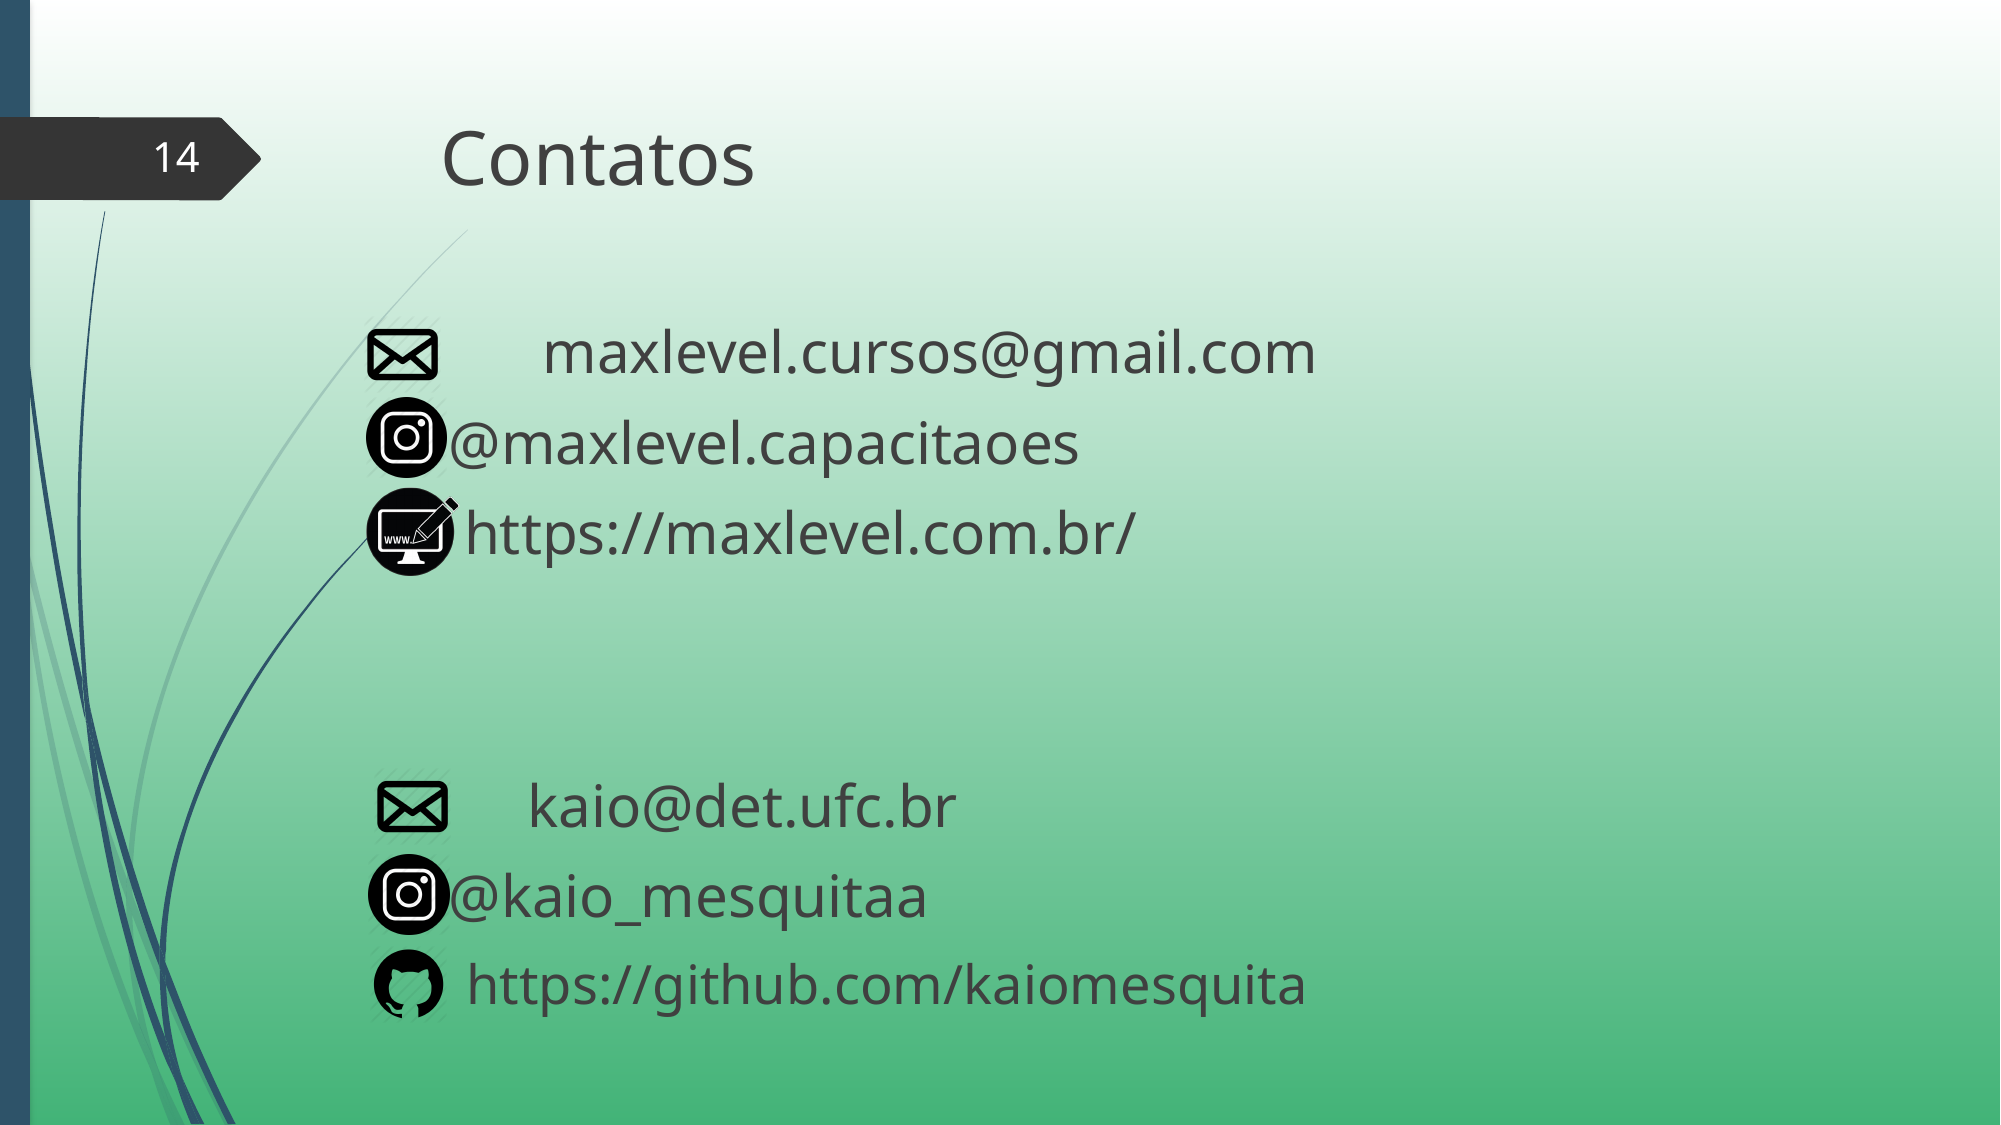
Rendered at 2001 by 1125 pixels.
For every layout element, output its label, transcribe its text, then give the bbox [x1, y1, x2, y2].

picture [366, 396, 448, 478]
title Contatos [425, 102, 1888, 313]
picture [363, 483, 461, 581]
picture [370, 946, 448, 1023]
picture [374, 768, 451, 845]
slide_number 14 [87, 129, 216, 190]
list maxlevel.cursos@gmail.com @maxlevel.capacitaoes https://maxlevel.com.br/ kaio@det.ufc.br @kaio_mesquitaa https://github.com/kaiomesquita [362, 307, 1807, 1030]
picture [368, 854, 450, 936]
picture [363, 316, 441, 394]
